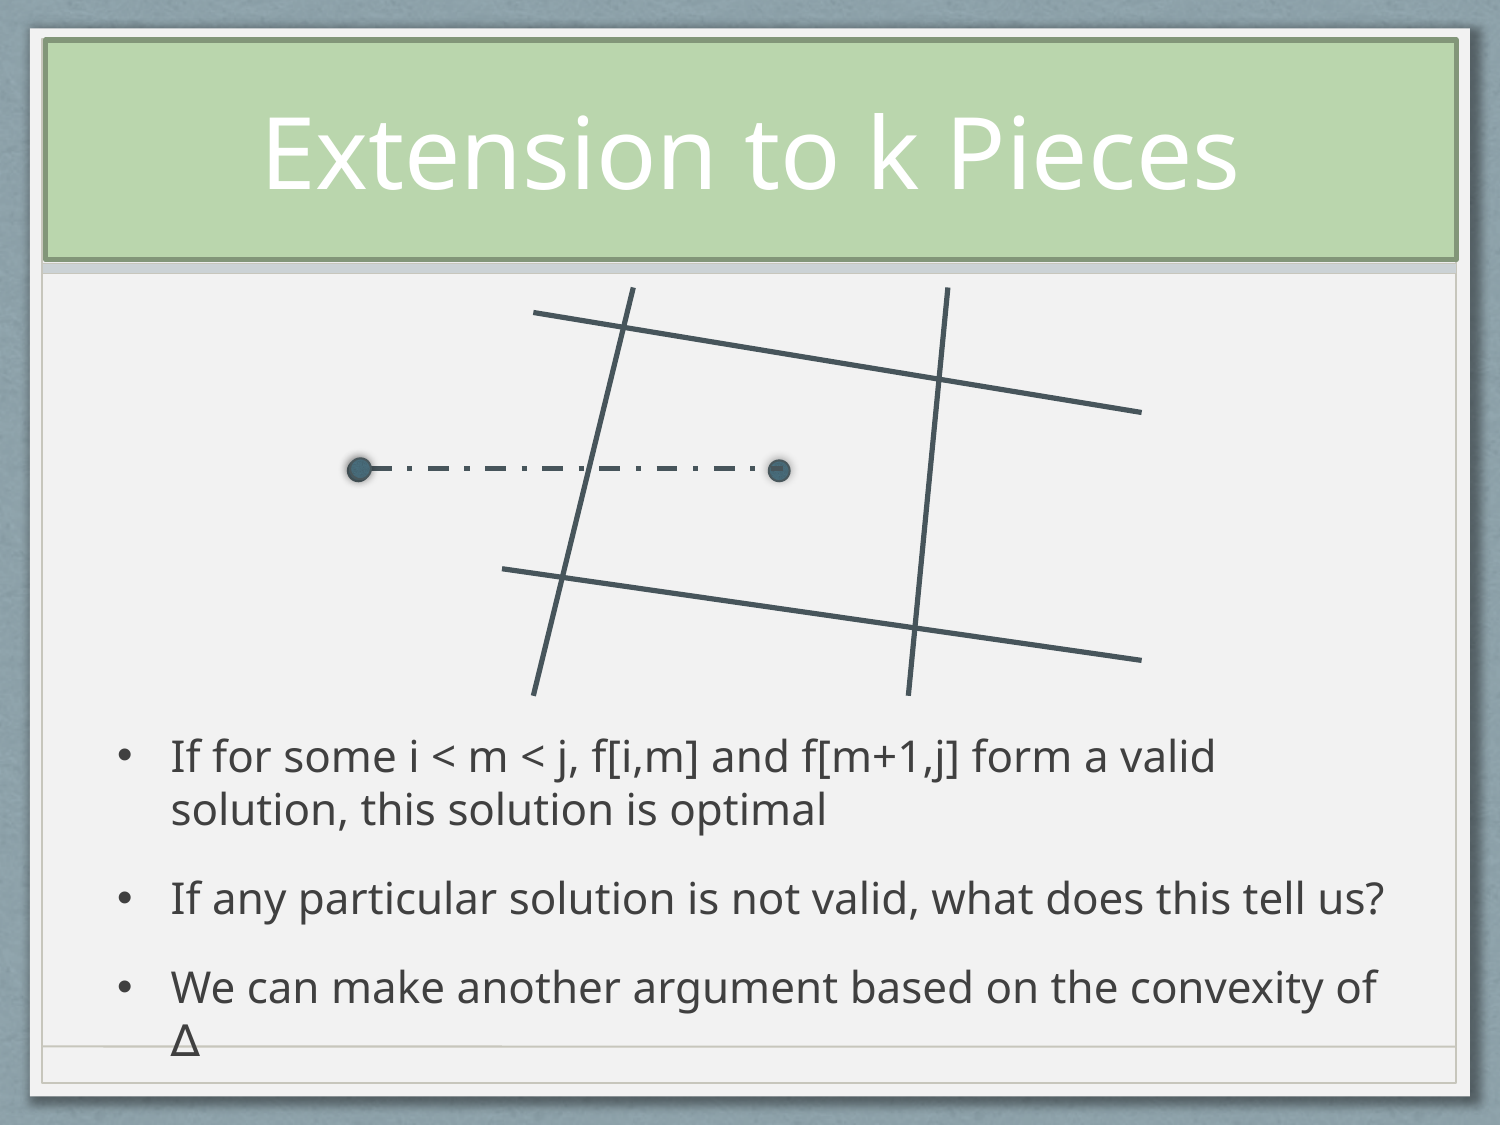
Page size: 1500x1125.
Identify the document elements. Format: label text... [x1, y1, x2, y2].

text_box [956, 311, 1143, 413]
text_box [532, 477, 634, 697]
title Extension to k Pieces [43, 37, 1459, 262]
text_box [907, 286, 949, 697]
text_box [956, 568, 1143, 661]
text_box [642, 568, 900, 661]
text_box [532, 286, 634, 462]
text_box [501, 568, 525, 661]
text_box [769, 459, 791, 483]
list If for some i < m < j, f[i,m] and f[m+1,j] form a valid solution, this solution is optimal If any particular solution is not valid, what does this tell us? We can make another argument based on the convexity of ∆ [102, 720, 1411, 1078]
text_box [348, 457, 372, 481]
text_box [642, 311, 900, 413]
